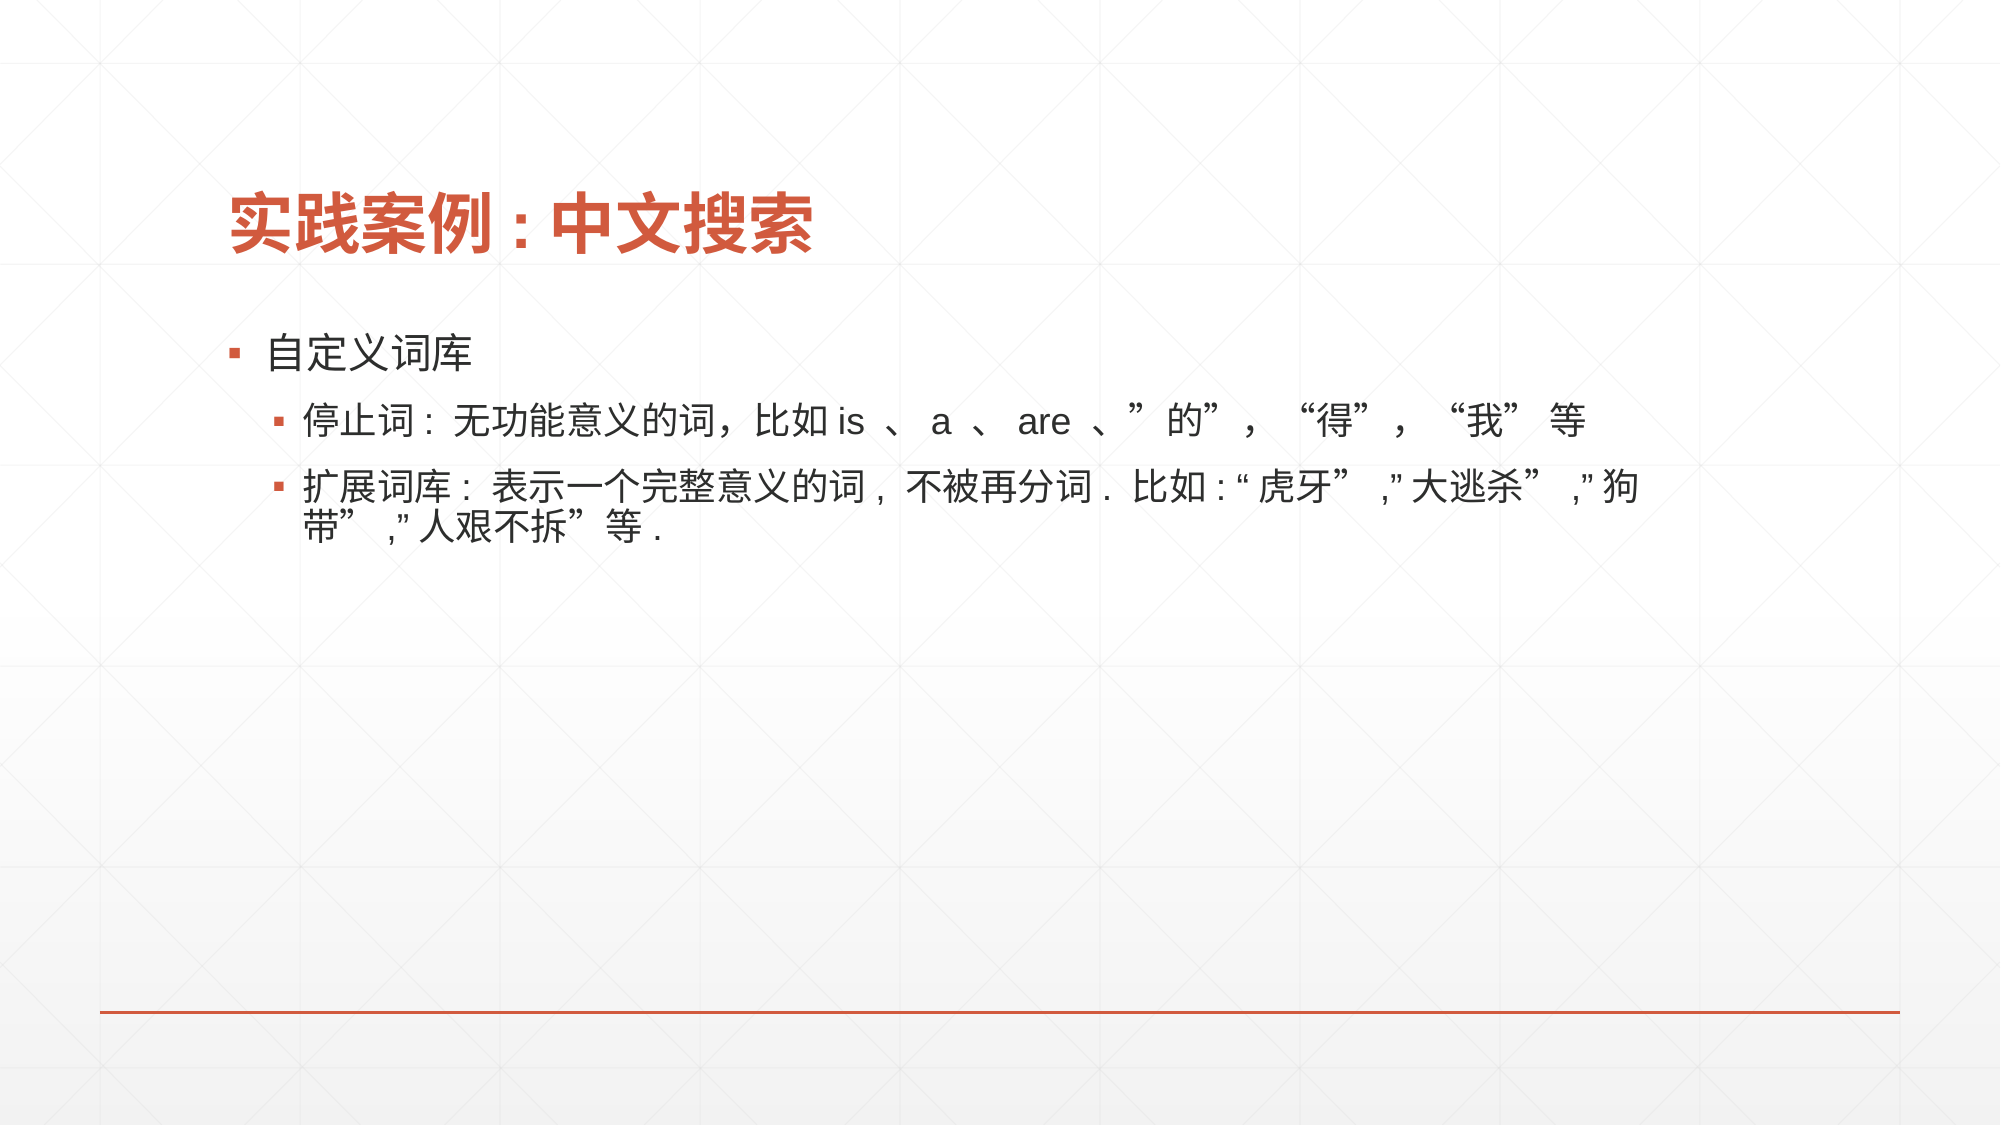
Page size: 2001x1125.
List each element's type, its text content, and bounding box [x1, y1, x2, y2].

list 自定义词库 停止词: 无功能意义的词，比如is 、a 、are 、”的”，“得”，“我” 等 扩展词库: 表示一个完整意义的词, 不被再分词. 比如: “虎牙”,”大逃杀”,”狗带”,”人艰不拆”等. [212, 324, 1788, 950]
title 实践案例:中文搜索 [212, 82, 1788, 271]
